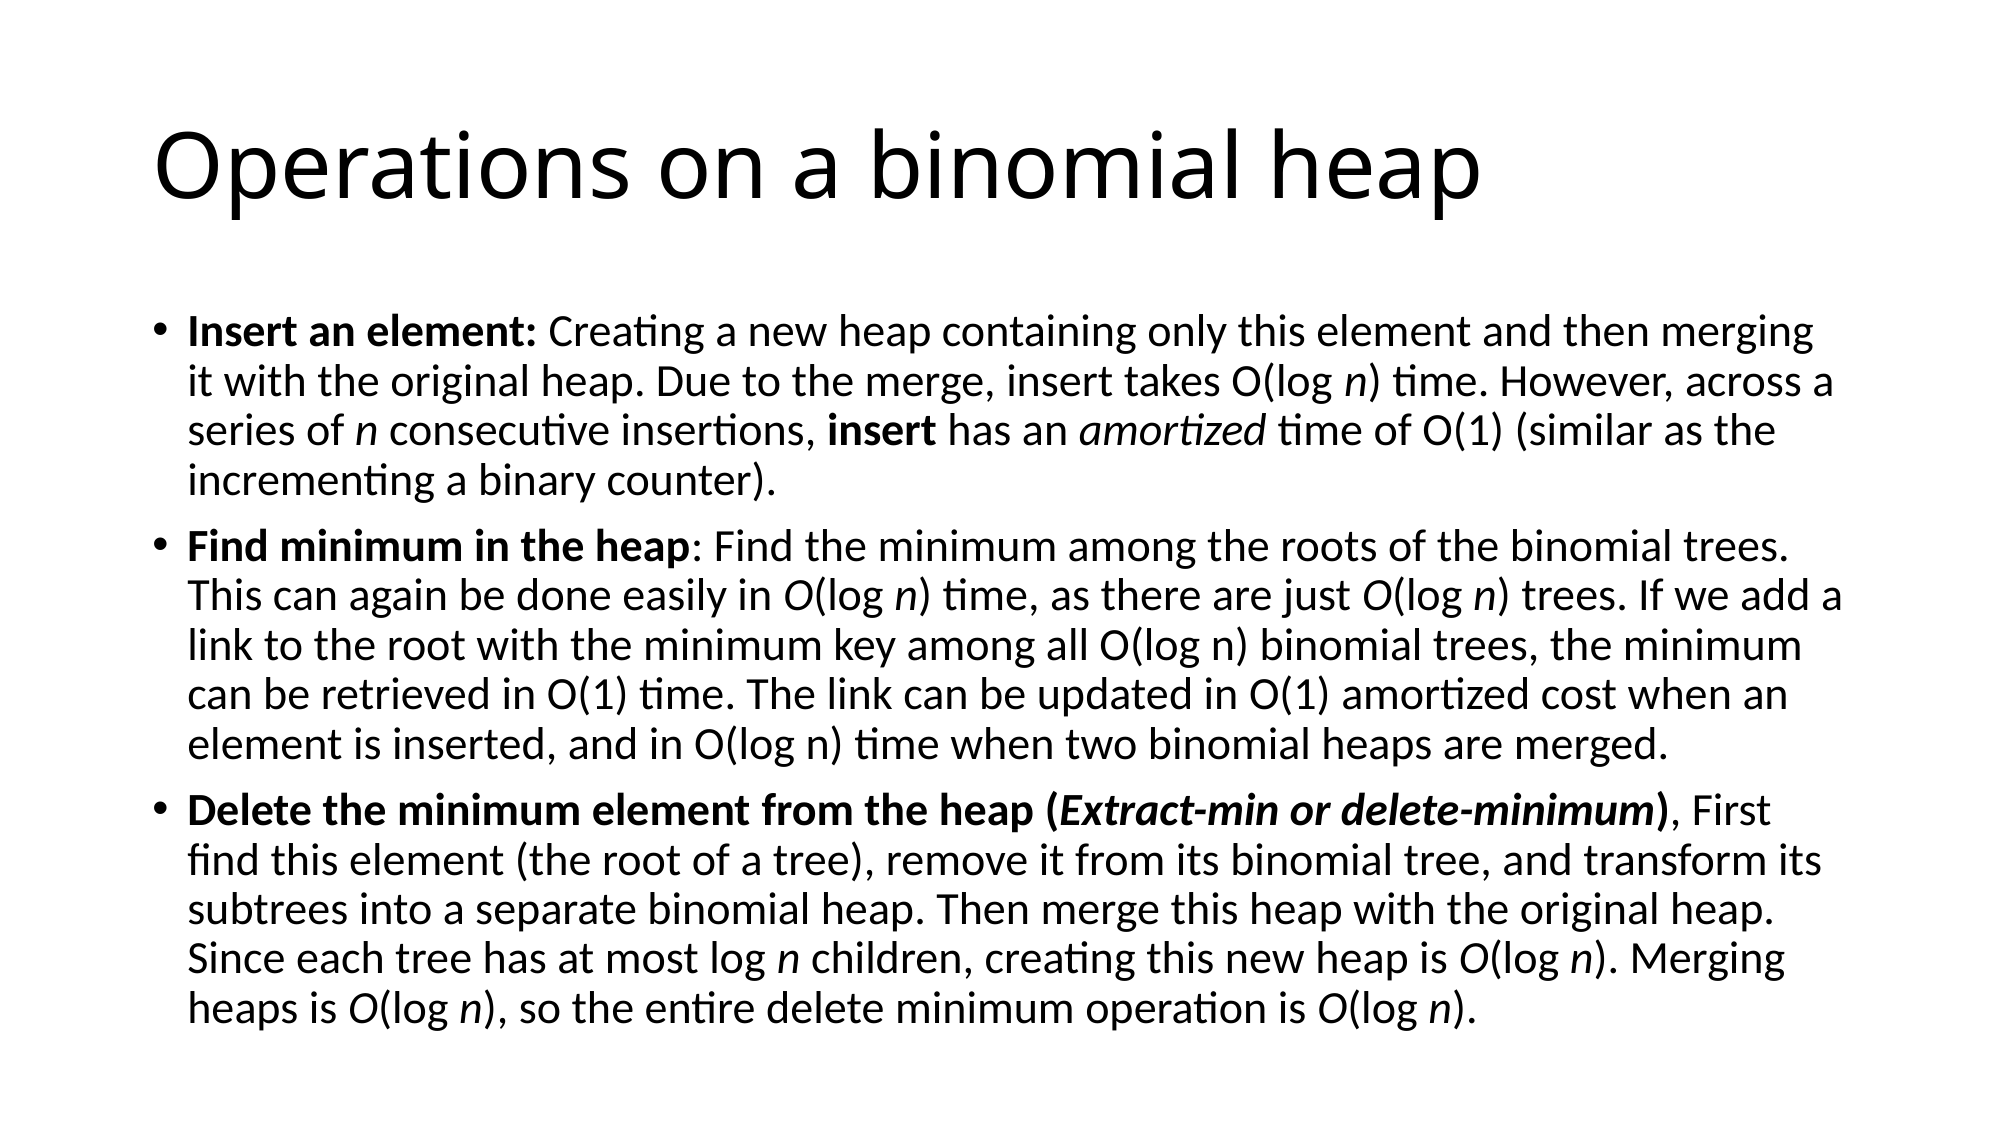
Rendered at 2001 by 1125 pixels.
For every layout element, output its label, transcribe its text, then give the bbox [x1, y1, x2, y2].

list Insert an element: Creating a new heap containing only this element and then merging it with the original heap. Due to the merge, insert takes O(log n) time. However, across a series of n consecutive insertions, insert has an amortized time of O(1) (similar as the incrementing a binary counter). Find minimum in the heap: Find the minimum among the roots of the binomial trees. This can again be done easily in O(log n) time, as there are just O(log n) trees. If we add a link to the root with the minimum key among all O(log n) binomial trees, the minimum can be retrieved in O(1) time. The link can be updated in O(1) amortized cost when an element is inserted, and in O(log n) time when two binomial heaps are merged. Delete the minimum element from the heap (Extract-min or delete-minimum), First find this element (the root of a tree), remove it from its binomial tree, and transform its subtrees into a separate binomial heap. Then merge this heap with the original heap. Since each tree has at most log n children, creating this new heap is O(log n). Merging heaps is O(log n), so the entire delete minimum operation is O(log n). [137, 299, 1863, 1062]
title Operations on a binomial heap [137, 59, 1863, 278]
